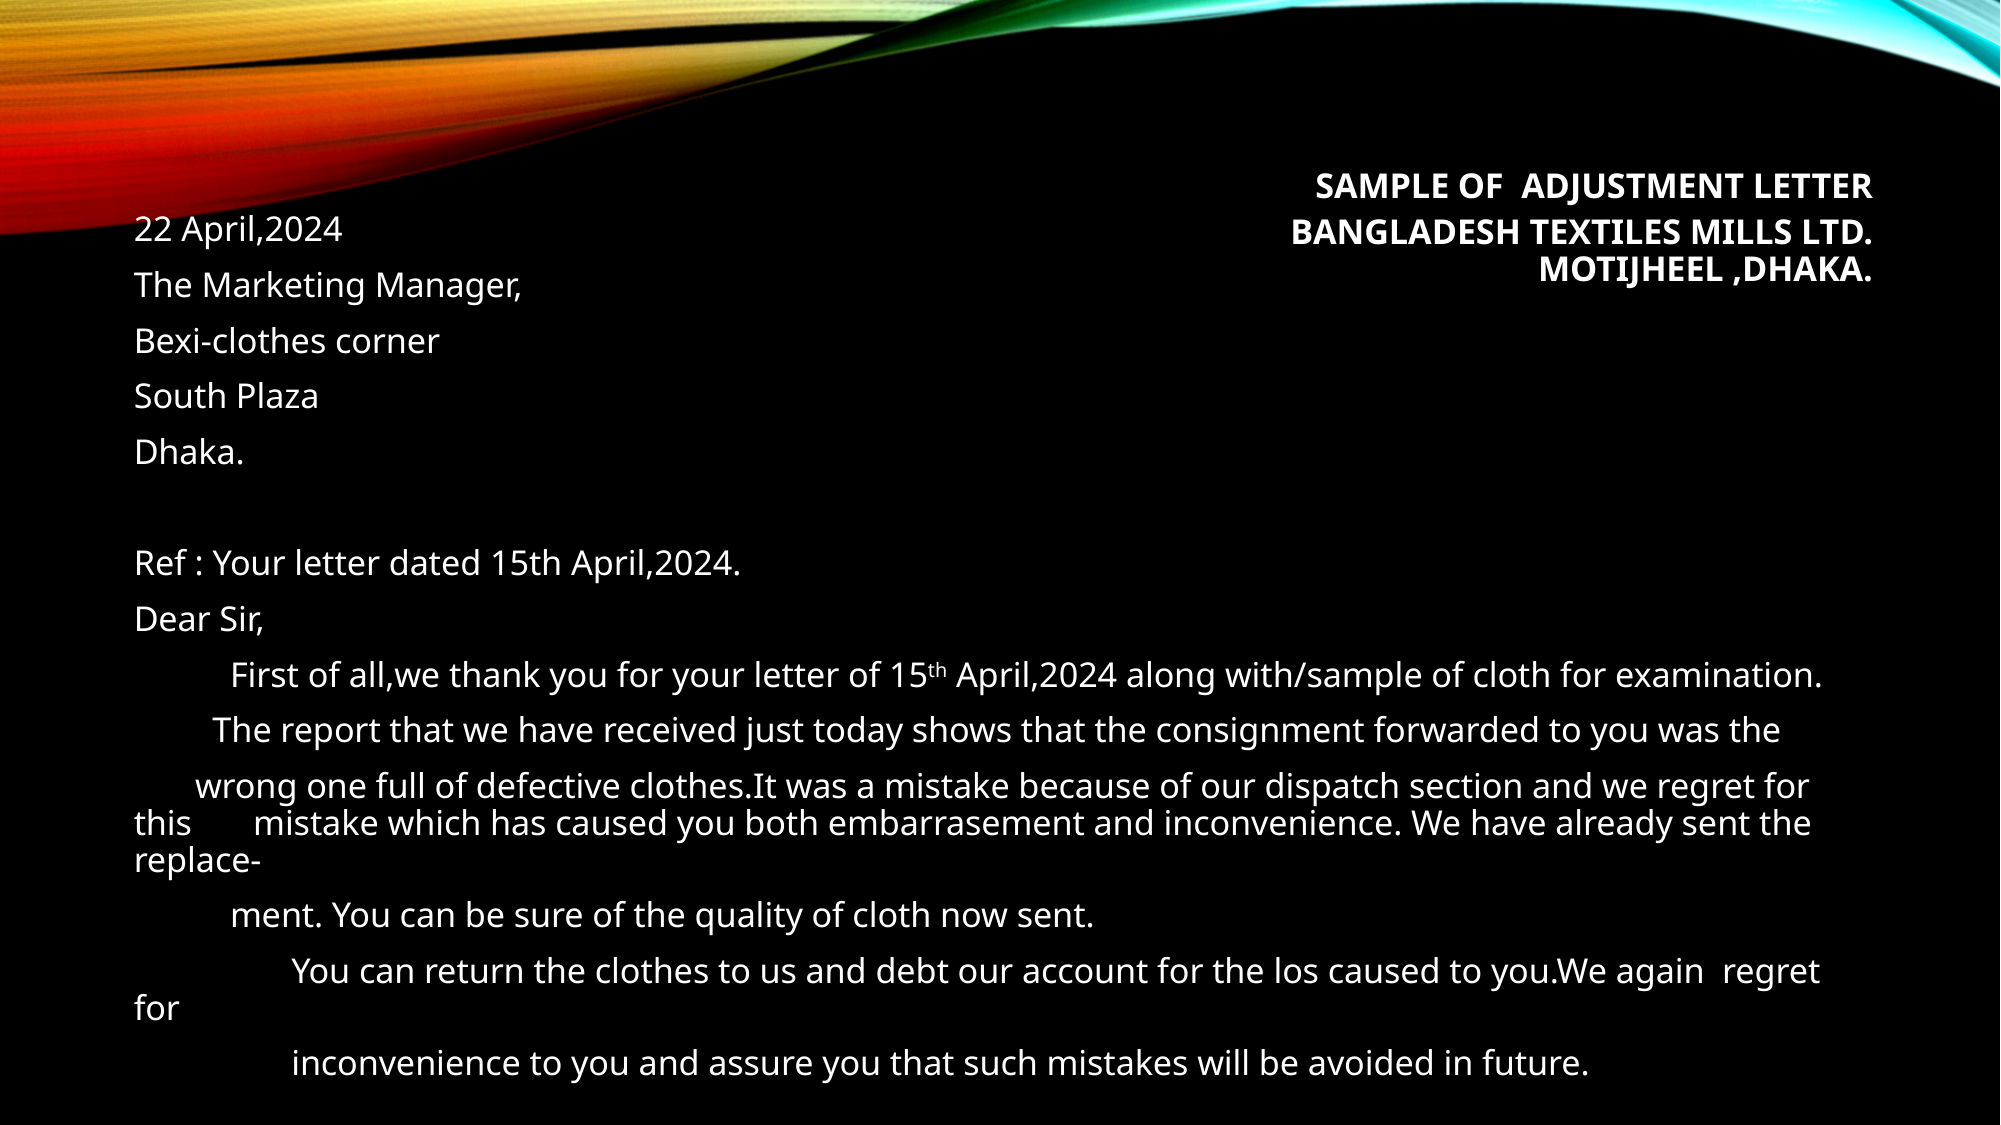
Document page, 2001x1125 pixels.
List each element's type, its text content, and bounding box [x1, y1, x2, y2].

title Sample of Adjustment letter Bangladesh Textiles Mills Ltd. Motijheel ,Dhaka. [474, 125, 1888, 338]
picture [0, 0, 2000, 237]
list 22 April,2024 The Marketing Manager, Bexi-clothes corner South Plaza Dhaka. Ref : Your letter dated 15th April,2024. Dear Sir, First of all,we thank you for your letter of 15th April,2024 along with/sample of cloth for examination. The report that we have received just today shows that the consignment forwarded to you was the wrong one full of defective clothes.It was a mistake because of our dispatch section and we regret for this mistake which has caused you both embarrasement and inconvenience. We have already sent the replace- ment. You can be sure of the quality of cloth now sent. You can return the clothes to us and debt our account for the los caused to you.We again regret for inconvenience to you and assure you that such mistakes will be avoided in future. [118, 204, 1863, 1110]
